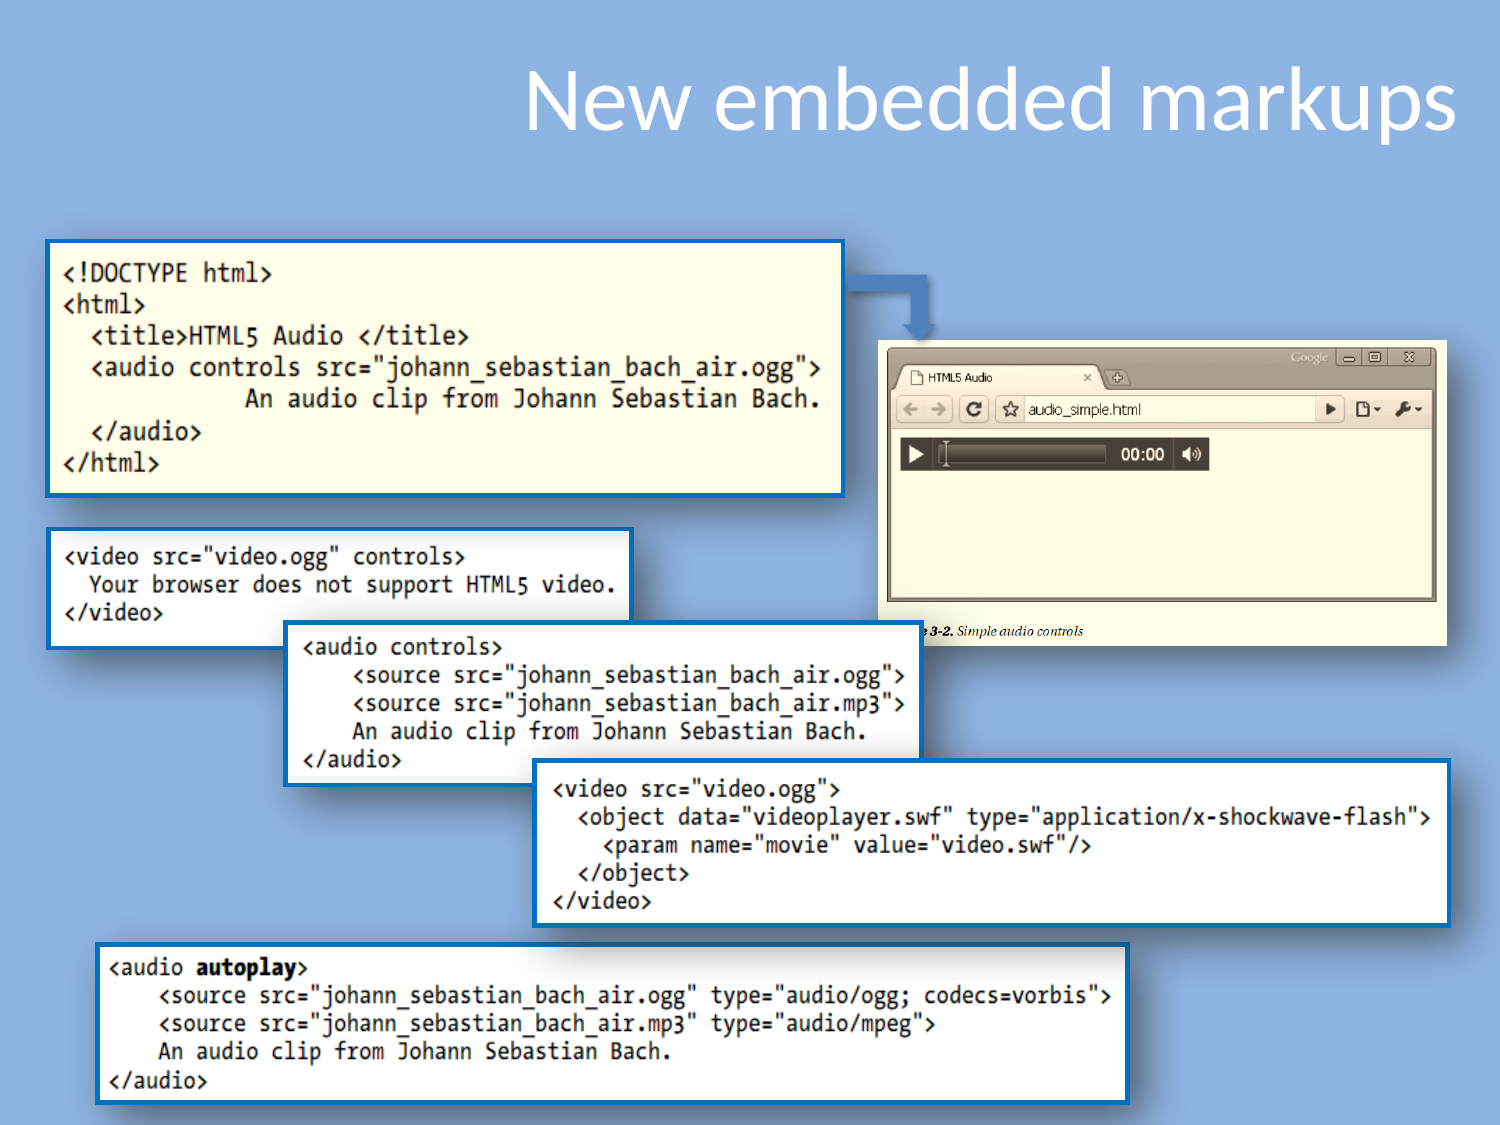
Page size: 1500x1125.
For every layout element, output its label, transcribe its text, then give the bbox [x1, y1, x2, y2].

picture [50, 340, 1447, 924]
title New embedded markups [24, 12, 1475, 175]
picture [49, 243, 841, 494]
text_box [845, 272, 938, 339]
picture [99, 946, 1126, 1101]
